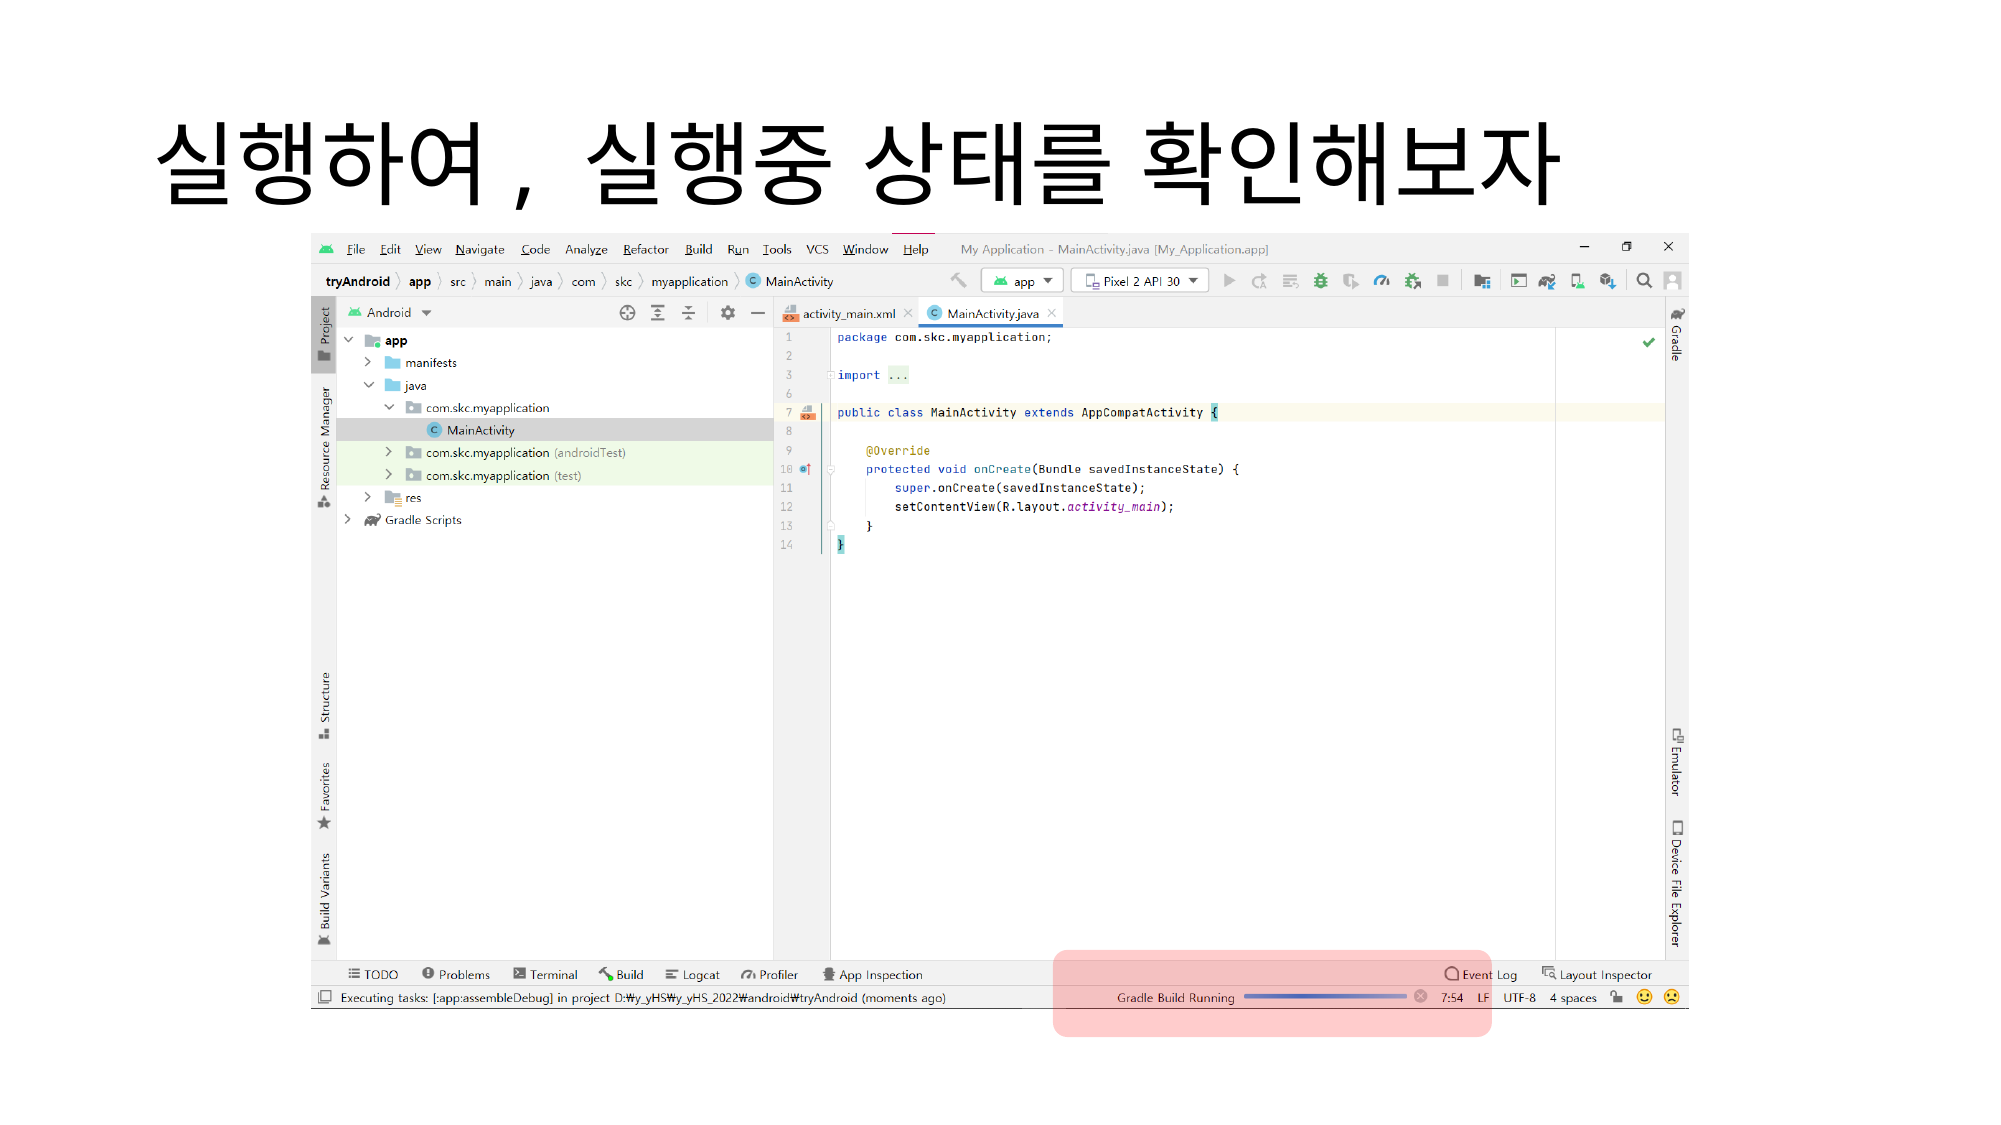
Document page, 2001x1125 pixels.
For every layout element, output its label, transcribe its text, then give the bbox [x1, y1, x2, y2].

picture [311, 233, 1689, 1009]
title 실행하여, 실행중 상태를 확인해보자 [137, 59, 1863, 278]
text_box [1051, 1009, 1493, 1039]
